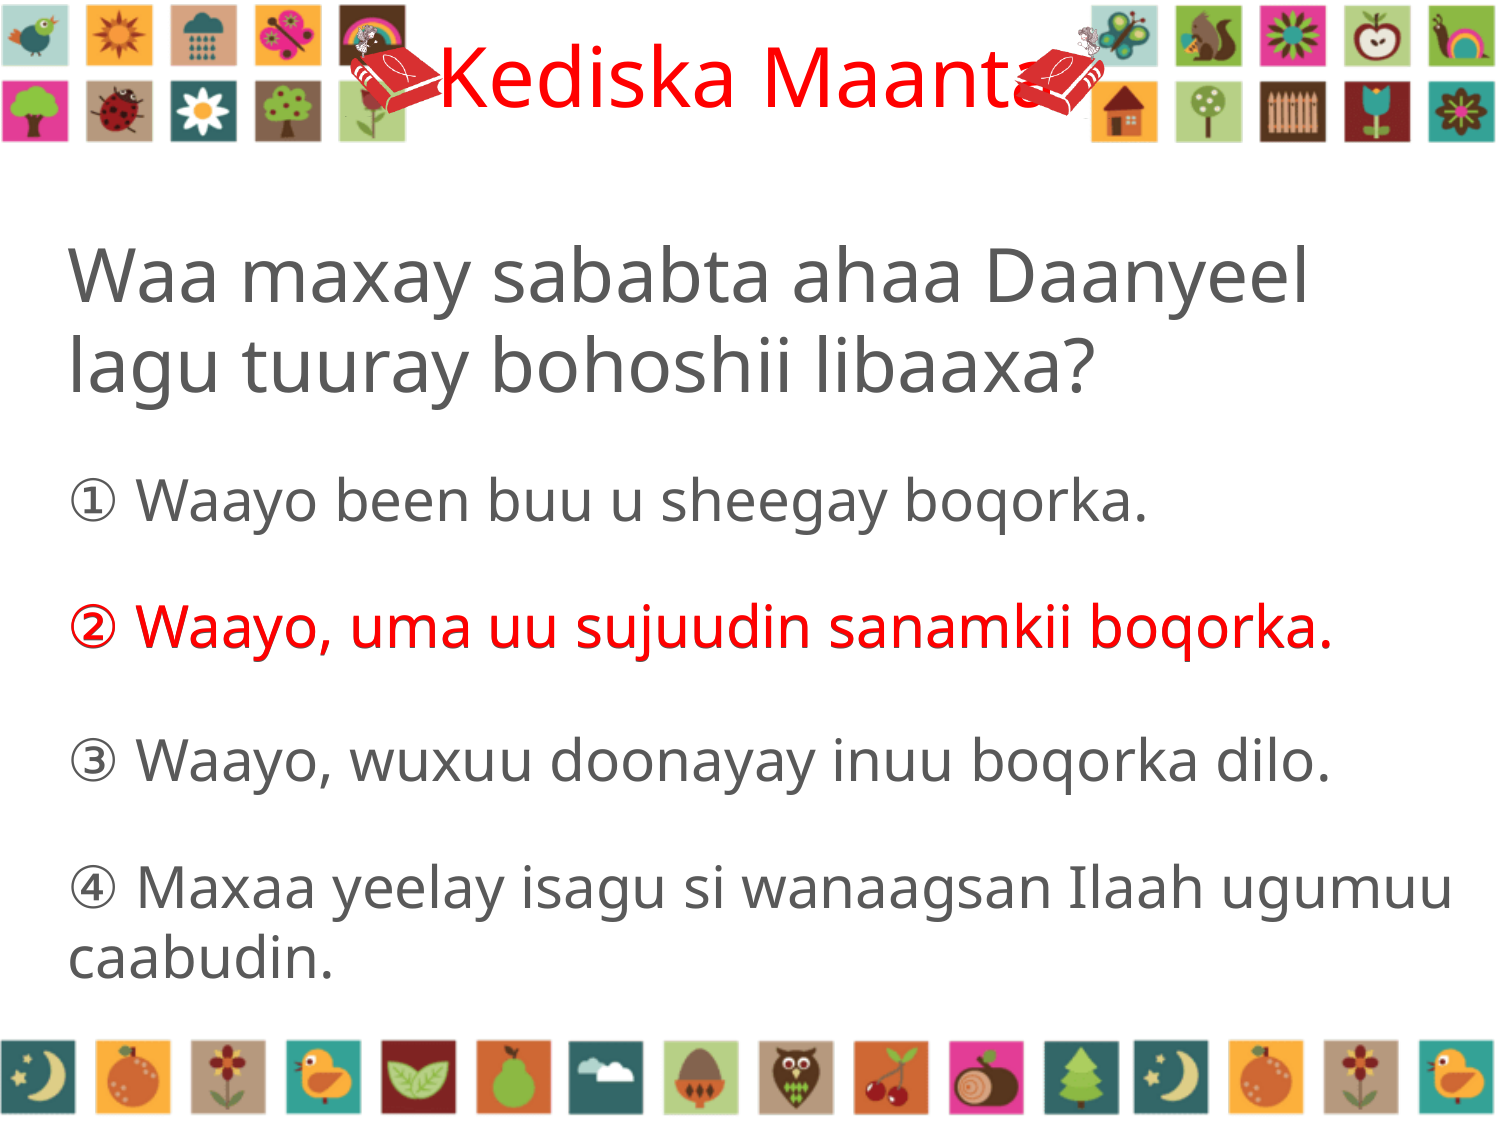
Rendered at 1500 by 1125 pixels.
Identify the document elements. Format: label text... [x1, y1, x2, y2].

text_box ① Waayo been buu u sheegay boqorka. [53, 456, 1436, 541]
text_box ③ Waayo, wuxuu doonayay inuu boqorka dilo. [53, 716, 1483, 801]
text_box Waa maxay sababta ahaa Daanyeel lagu tuuray bohoshii libaaxa? [53, 219, 1436, 415]
text_box ④ Maxaa yeelay isagu si wanaagsan Ilaah ugumuu caabudin. [53, 842, 1483, 998]
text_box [0, 1028, 1500, 1118]
text_box Kediska Maanta [425, 16, 1078, 131]
text_box ② Waayo, uma uu sujuudin sanamkii boqorka. [53, 581, 1483, 667]
picture [982, 3, 1500, 150]
picture [0, 3, 475, 150]
